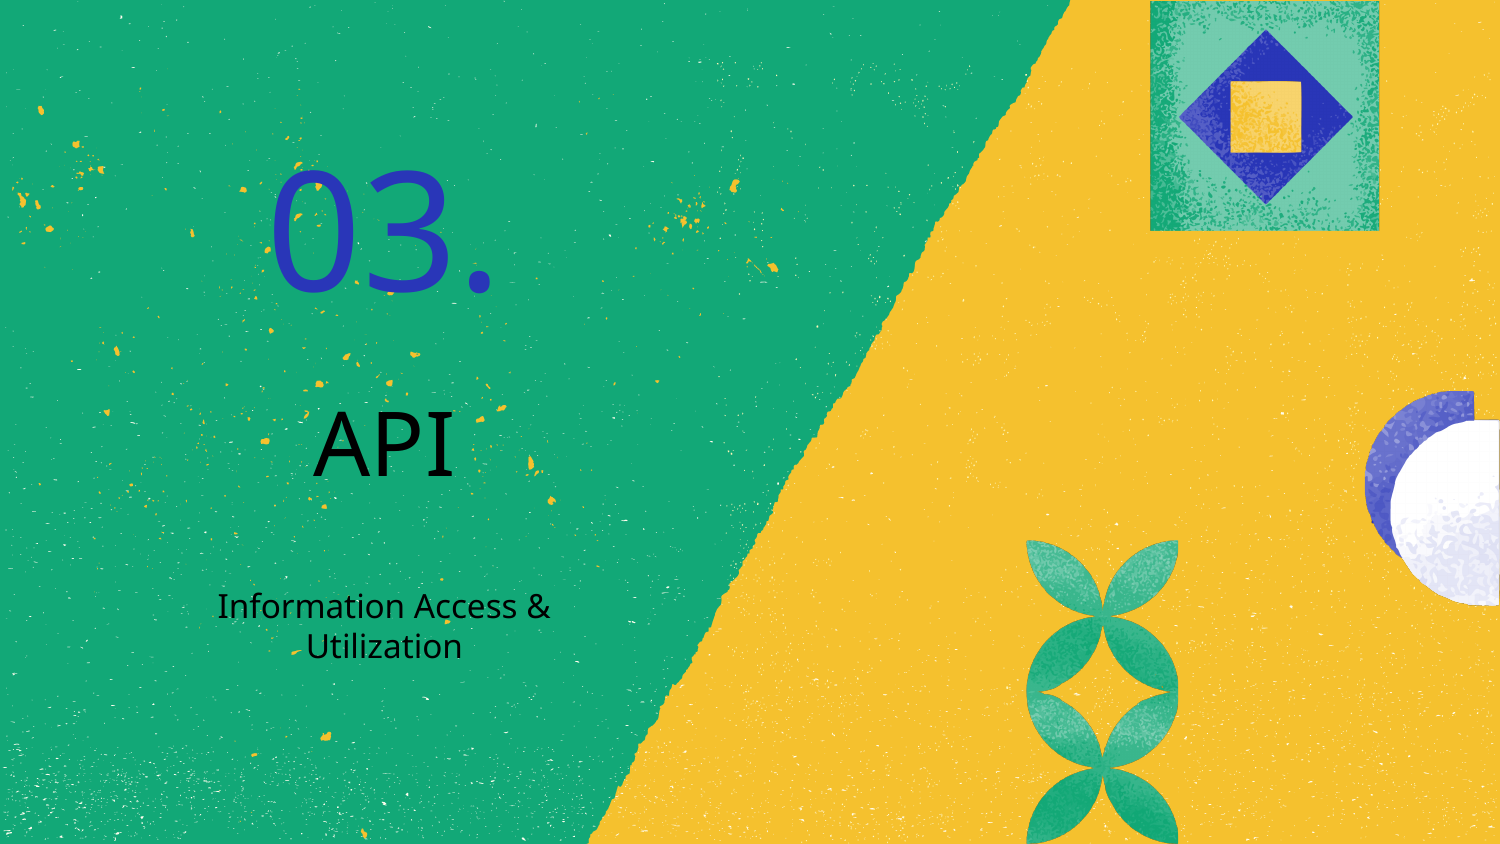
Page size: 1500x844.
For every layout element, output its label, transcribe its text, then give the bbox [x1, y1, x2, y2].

title 03. [222, 150, 547, 299]
picture [0, 0, 1500, 844]
subtitle Information Access & Utilization [168, 557, 601, 694]
title API [159, 323, 610, 558]
